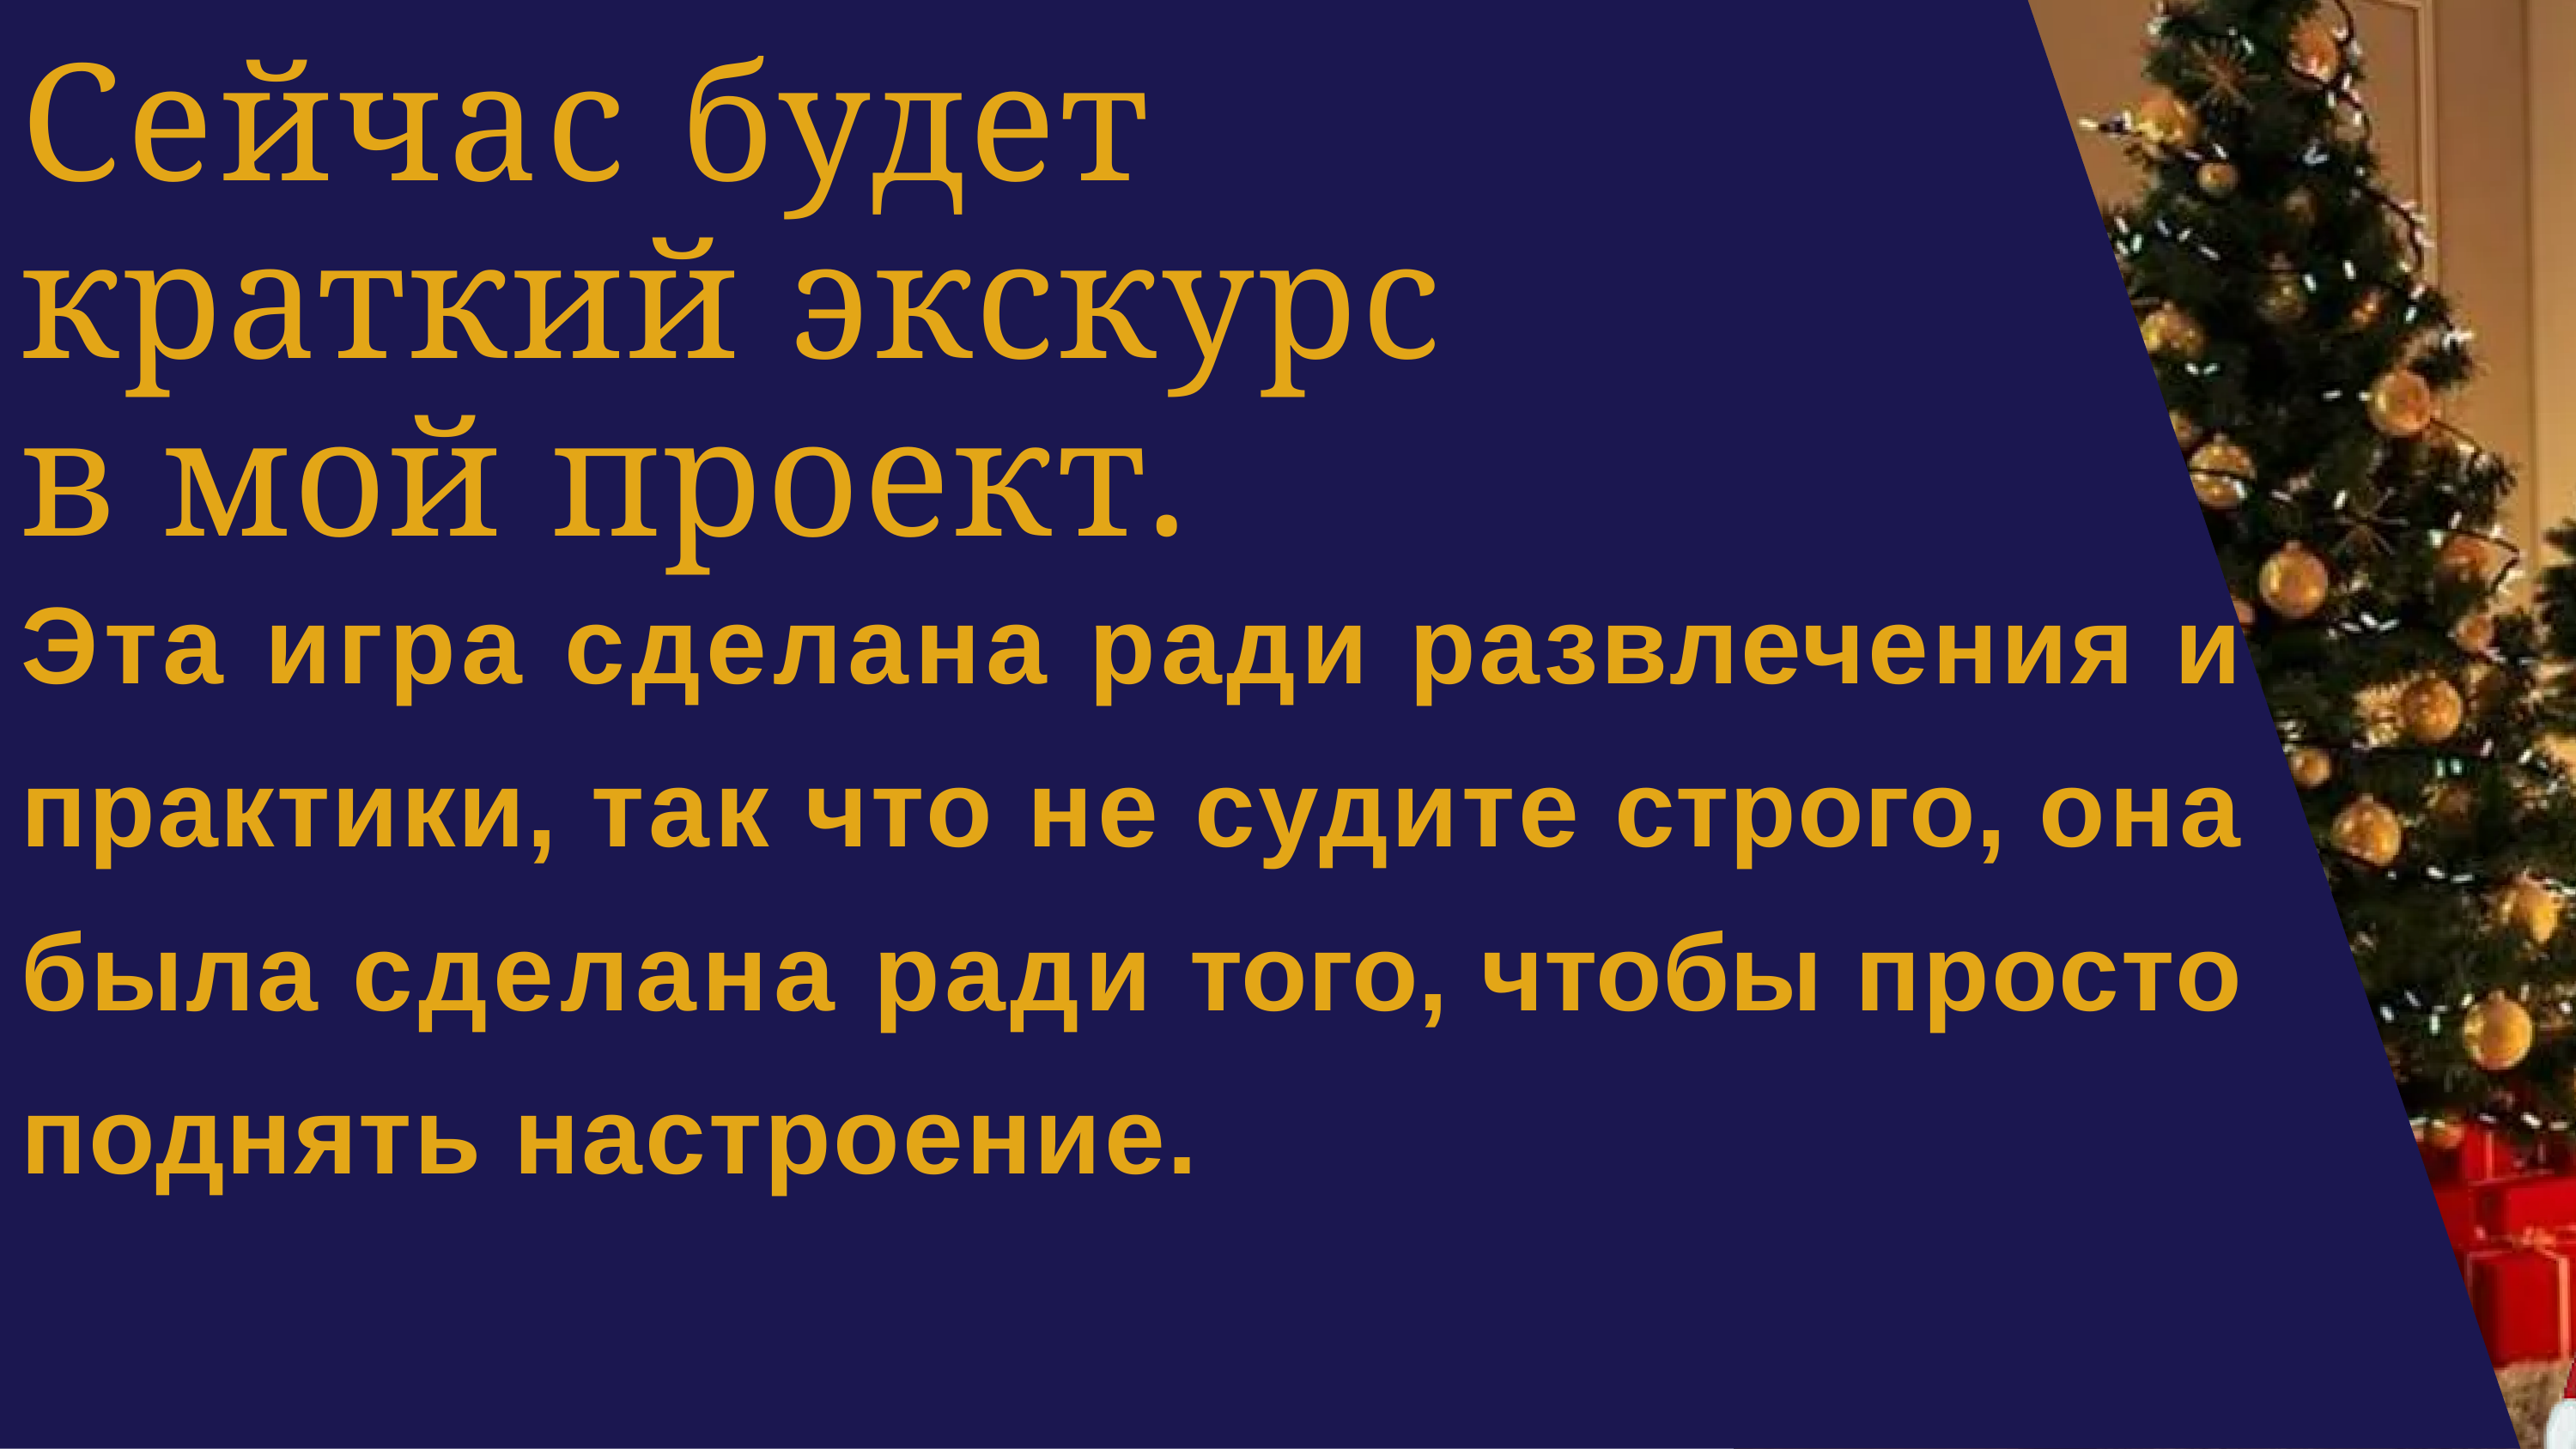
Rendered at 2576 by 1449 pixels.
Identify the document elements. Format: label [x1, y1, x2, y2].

text_box [0, 0, 2576, 1449]
